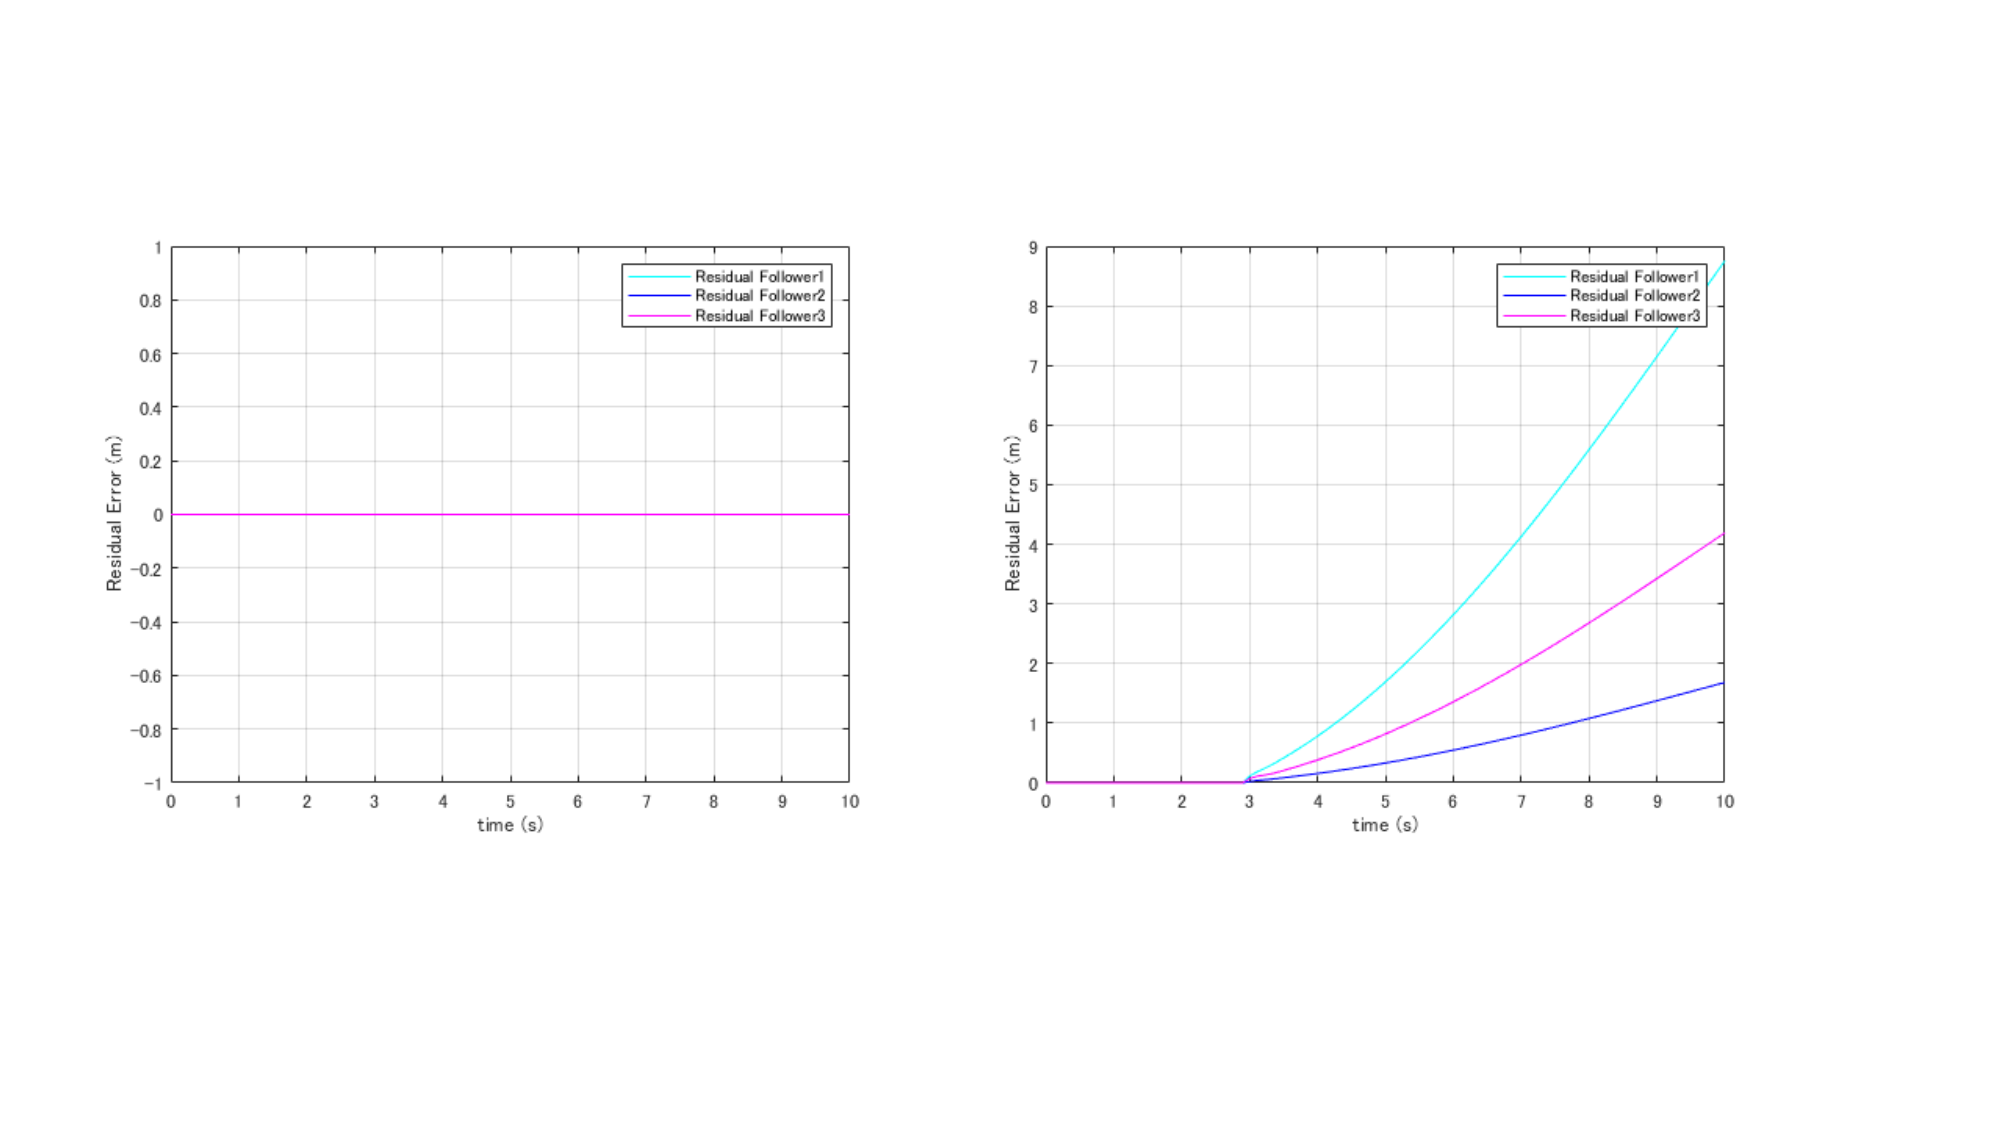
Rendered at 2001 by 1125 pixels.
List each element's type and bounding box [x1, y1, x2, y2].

text_box [57, 198, 1808, 856]
